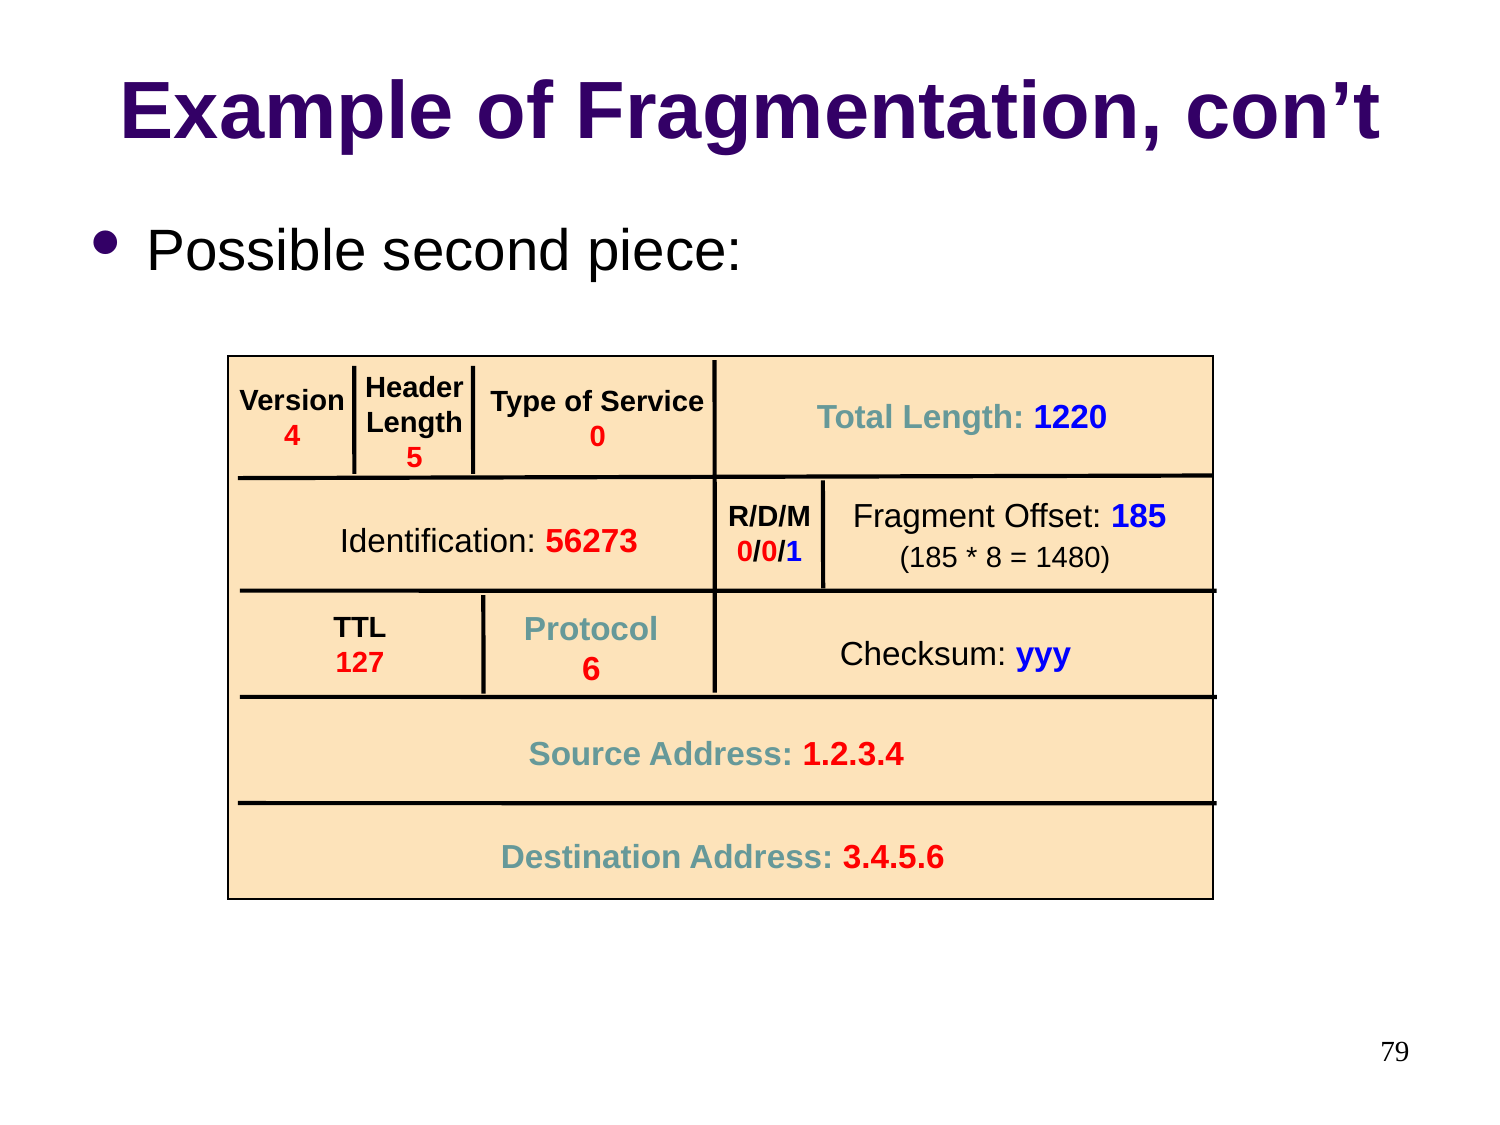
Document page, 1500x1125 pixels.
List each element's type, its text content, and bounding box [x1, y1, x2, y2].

title Example of Fragmentation, con’t [0, 20, 1500, 163]
list Possible second piece: [75, 212, 1475, 1006]
text_box Protocol 6 [487, 599, 696, 695]
text_box Version 4 [224, 373, 350, 459]
text_box Total Length: 1220 [802, 387, 1123, 442]
text_box Destination Address: 3.4.5.6 [486, 827, 960, 882]
text_box [228, 355, 1214, 590]
slide_number 79 [1074, 1024, 1426, 1101]
text_box R/D/M 0/0/1 [713, 490, 826, 575]
text_box Header Length 5 [350, 361, 479, 481]
text_box Type of Service 0 [475, 374, 720, 460]
text_box Checksum: yyy [825, 624, 1087, 680]
text_box Fragment Offset: 185 (185 * 8 = 1480) [837, 487, 1182, 582]
text_box Source Address: 1.2.3.4 [513, 724, 920, 780]
text_box Identification: 56273 [324, 512, 653, 567]
text_box [228, 459, 1214, 900]
text_box TTL 127 [318, 600, 402, 686]
